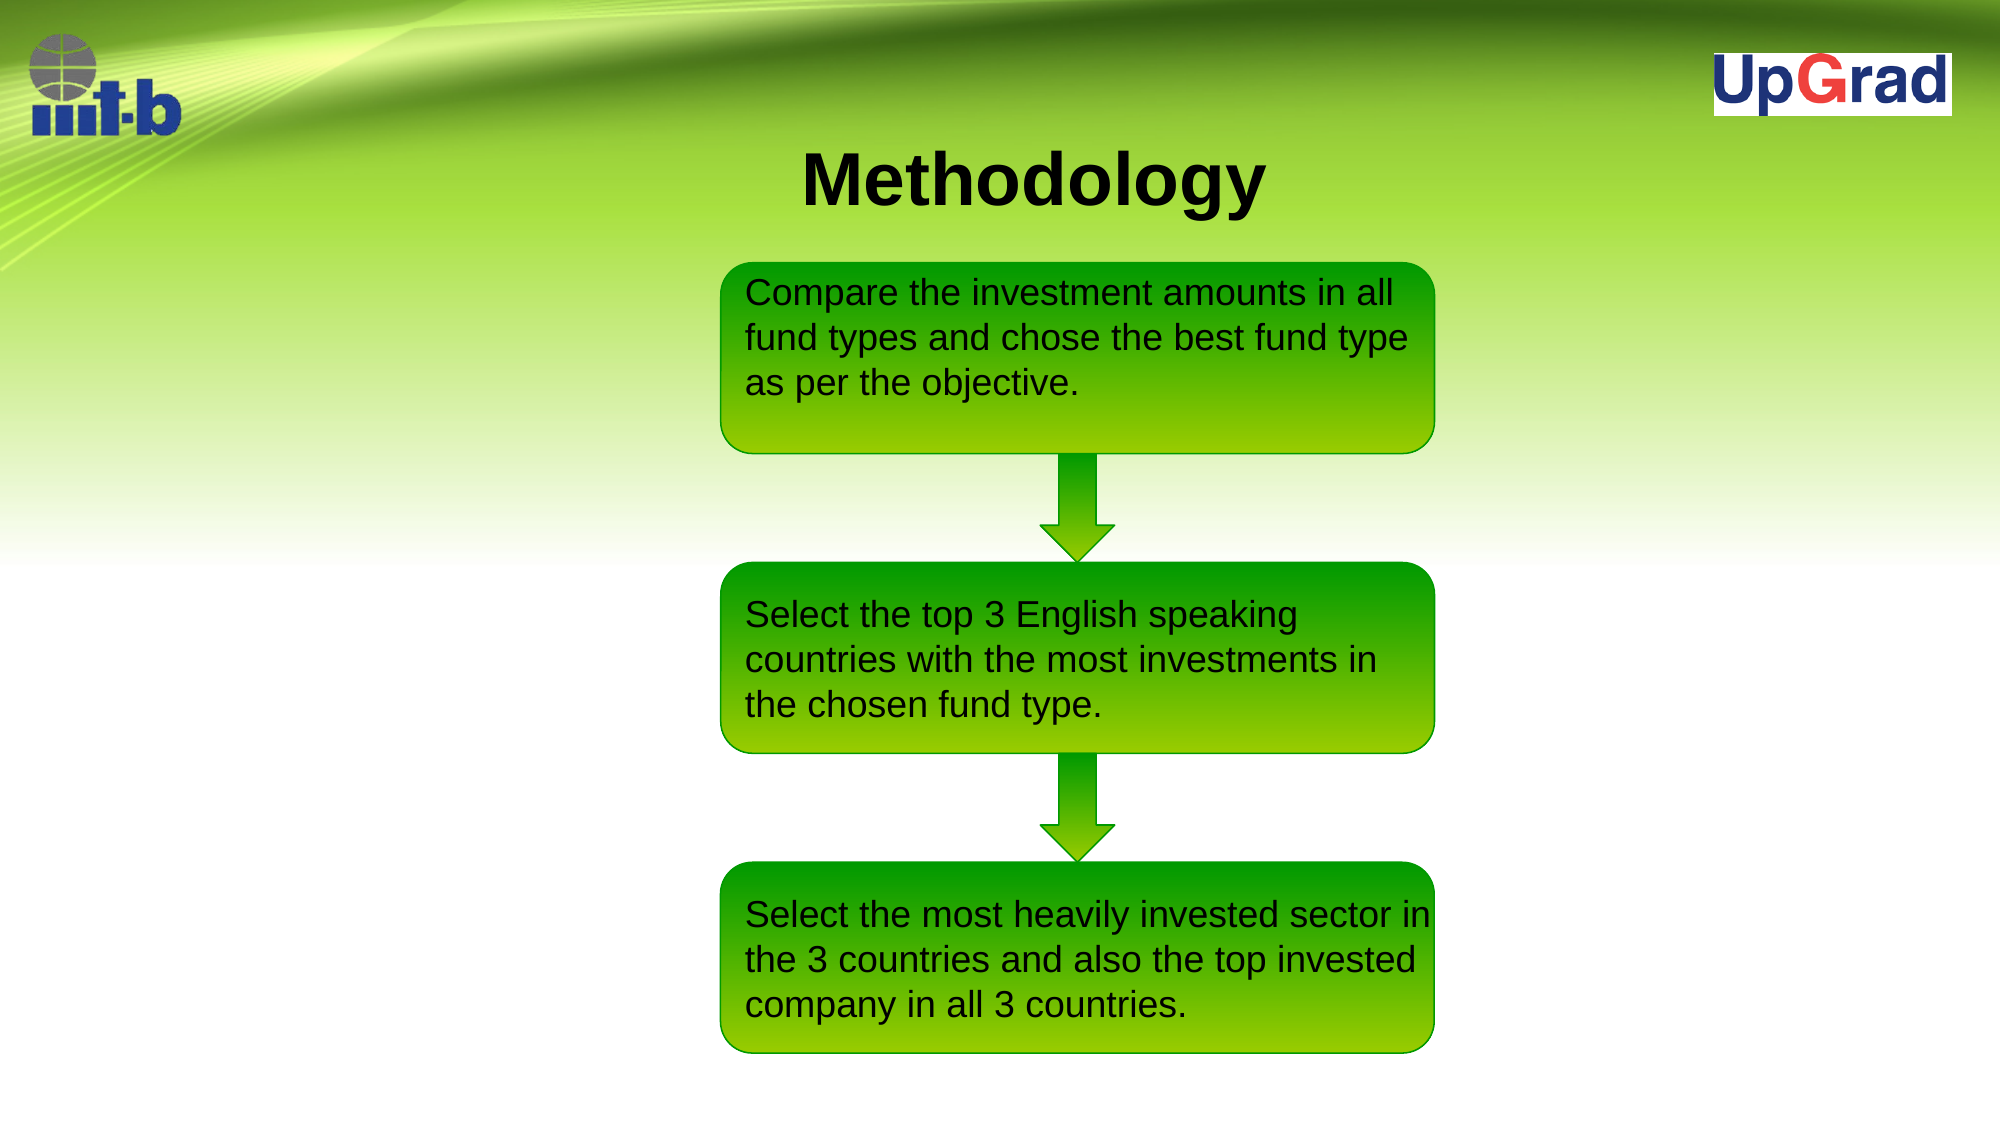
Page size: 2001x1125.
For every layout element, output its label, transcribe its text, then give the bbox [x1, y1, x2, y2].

text_box [1040, 753, 1115, 862]
picture [0, 0, 2000, 1125]
title Methodology [186, 104, 1715, 246]
text_box [1040, 454, 1115, 562]
text_box Compare the investment amounts in all fund types and chose the best fund type as per the objective. [720, 262, 1435, 454]
text_box Select the top 3 English speaking countries with the most investments in the chosen fund type. [720, 562, 1435, 754]
text_box Select the most heavily invested sector in the 3 countries and also the top invested company in all 3 countries. [720, 862, 1435, 1054]
